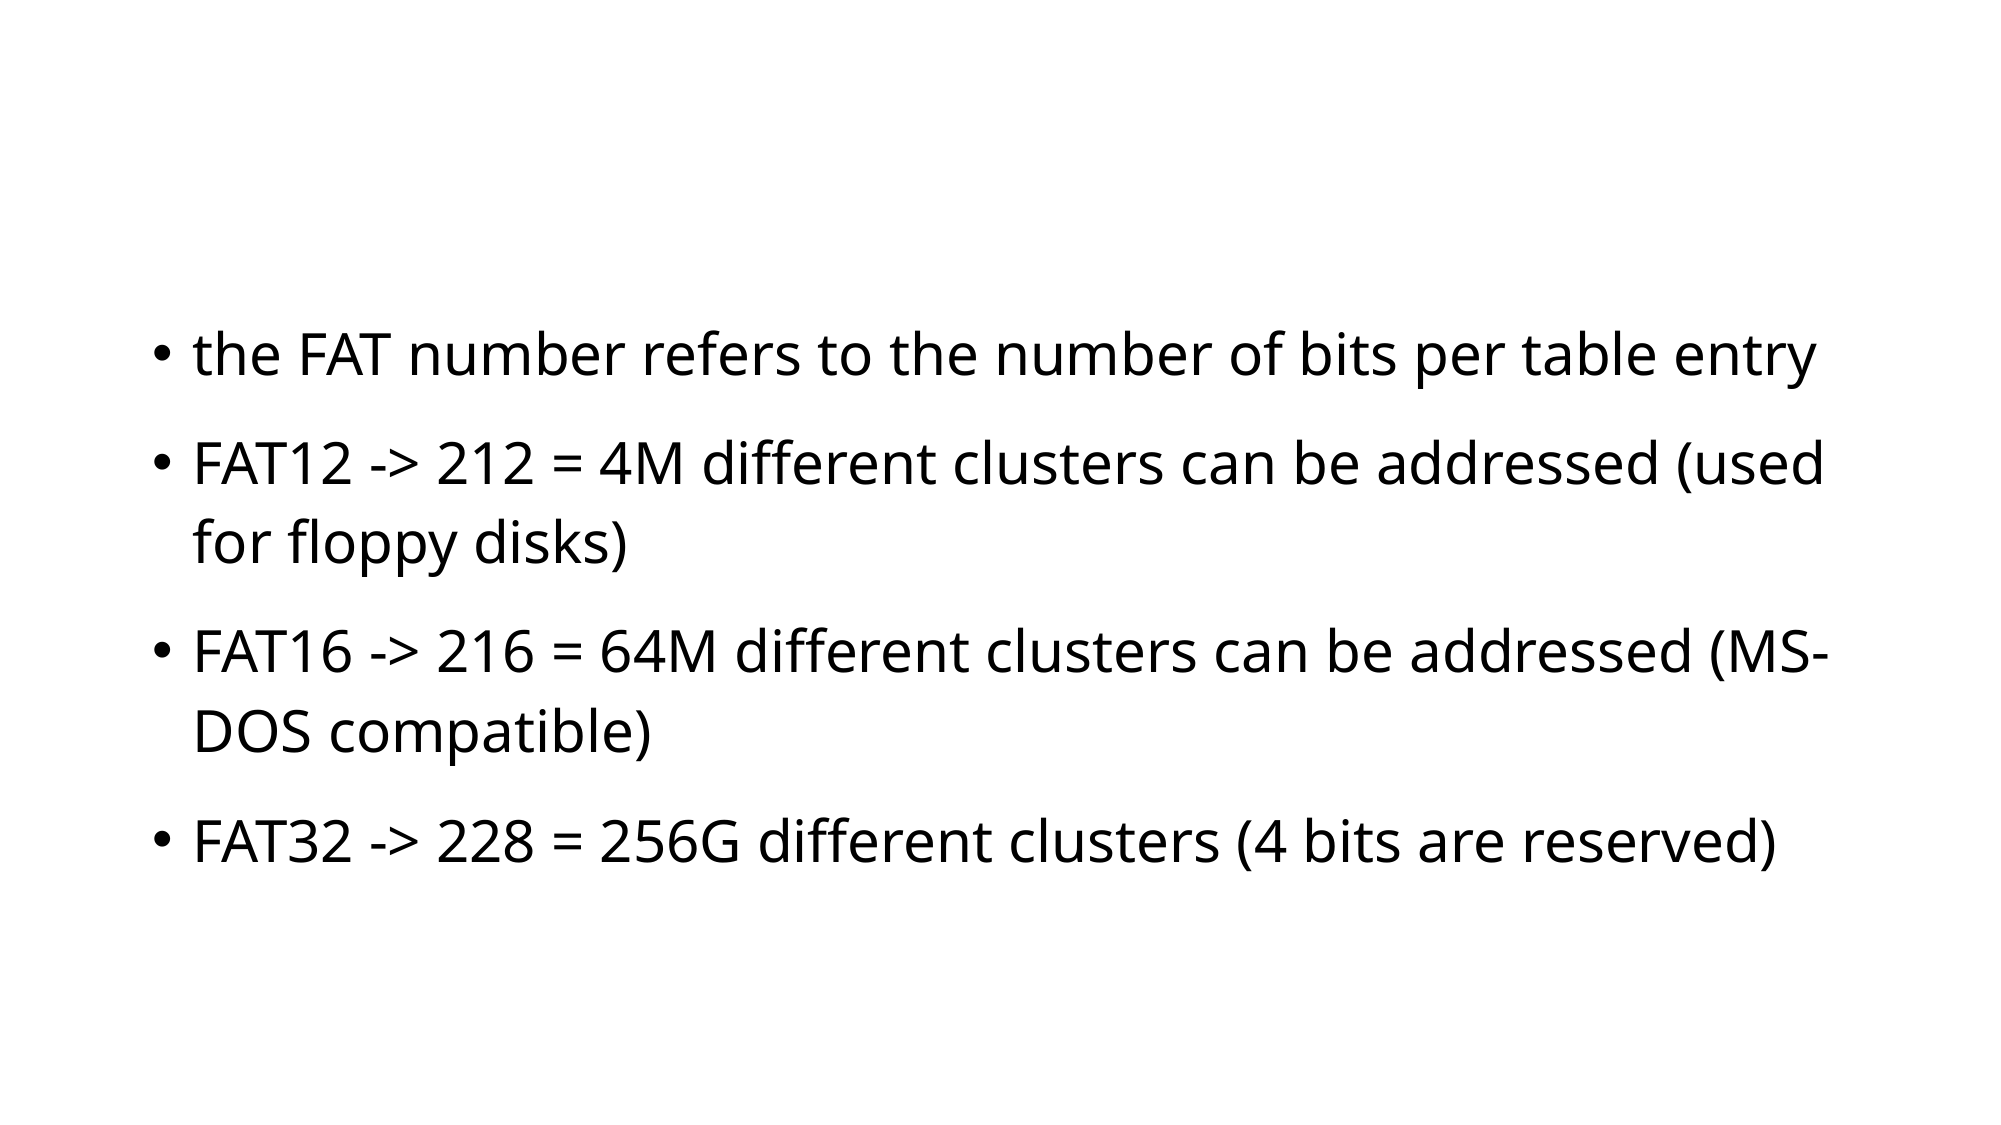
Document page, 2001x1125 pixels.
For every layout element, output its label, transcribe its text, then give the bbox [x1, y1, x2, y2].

list the FAT number refers to the number of bits per table entry FAT12 -> 212 = 4M different clusters can be addressed (used for floppy disks) FAT16 -> 216 = 64M different clusters can be addressed (MS-DOS compatible) FAT32 -> 228 = 256G different clusters (4 bits are reserved) [137, 299, 1863, 1014]
